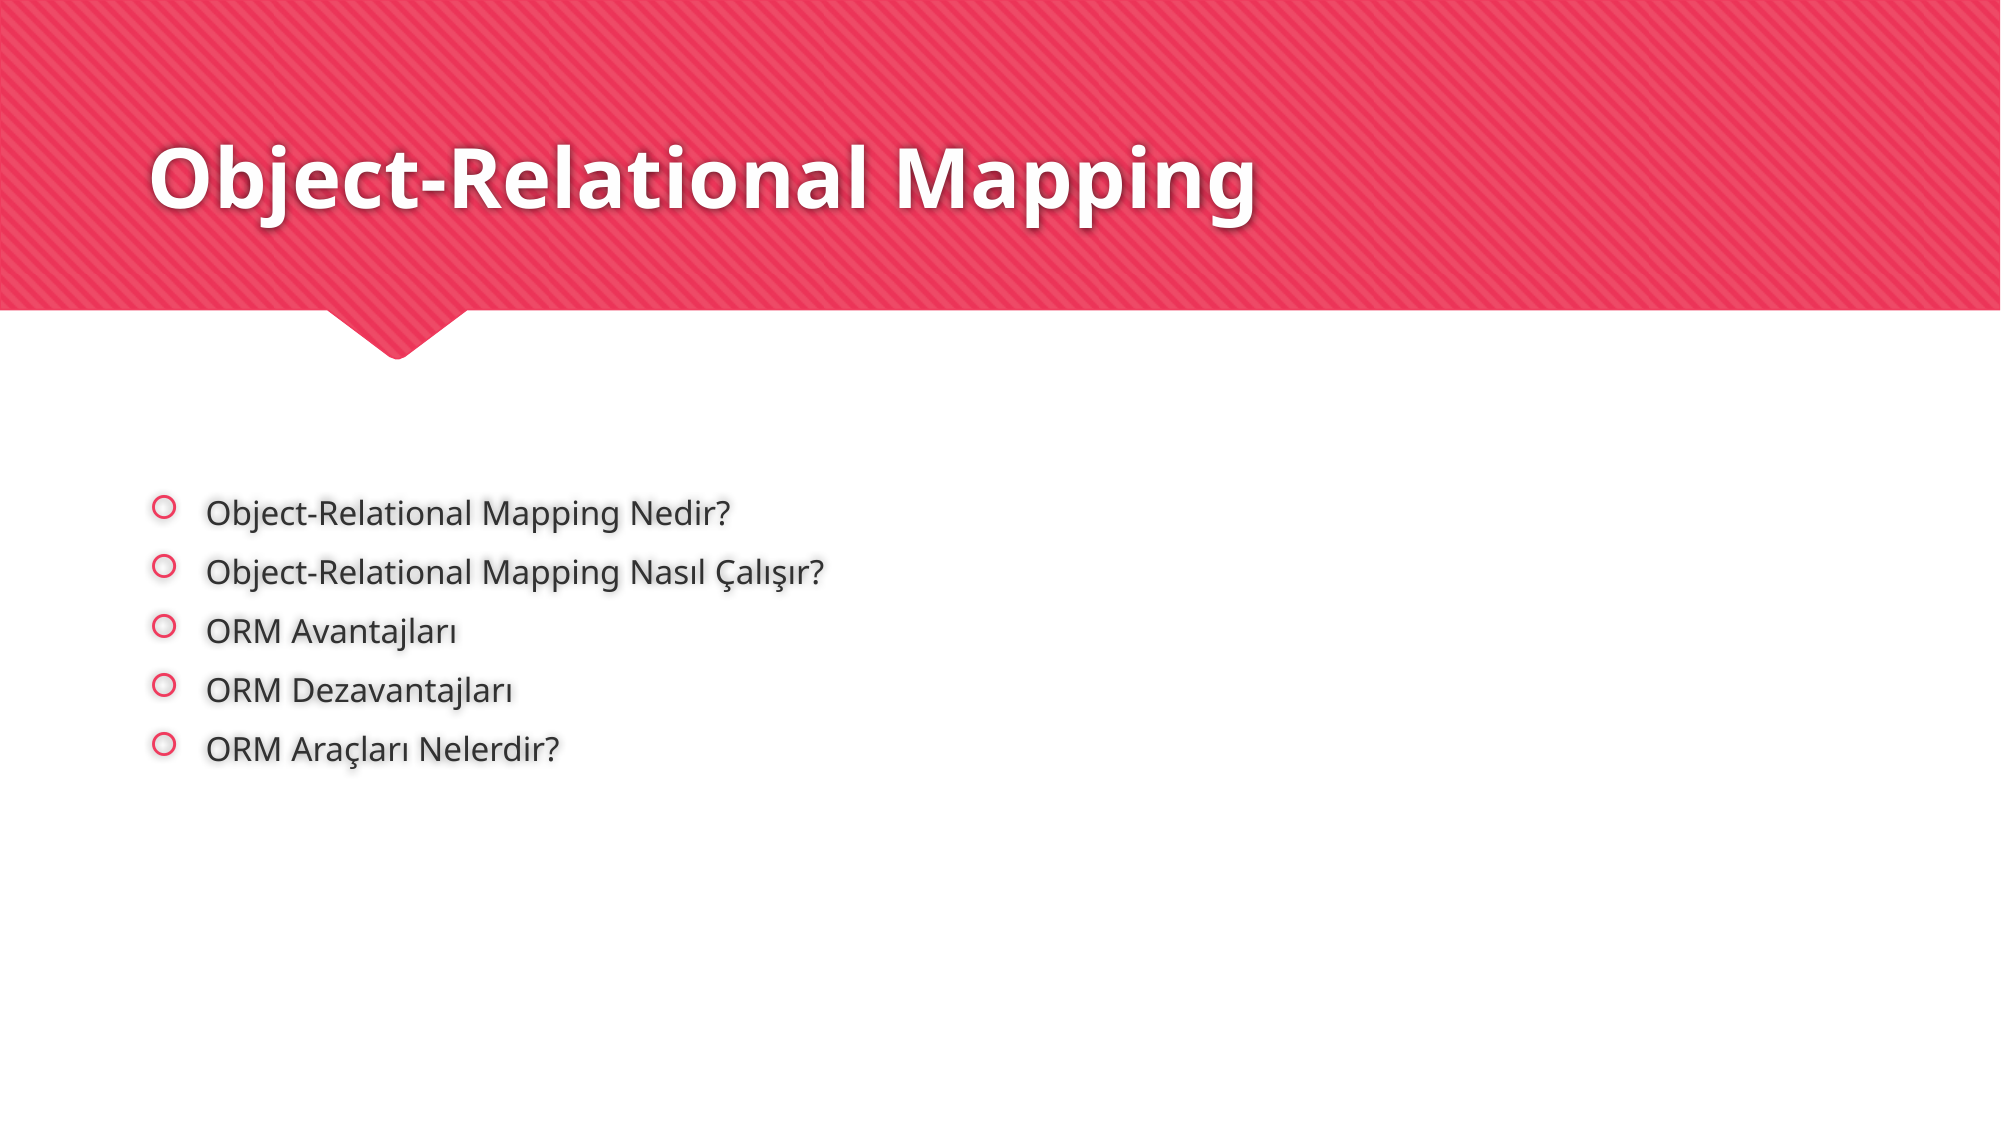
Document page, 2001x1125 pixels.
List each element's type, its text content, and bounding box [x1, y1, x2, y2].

list Object-Relational Mapping Nedir? Object-Relational Mapping Nasıl Çalışır? ORM Avantajları ORM Dezavantajları ORM Araçları Nelerdir? [134, 364, 1866, 962]
title Object-Relational Mapping [132, 73, 1868, 233]
